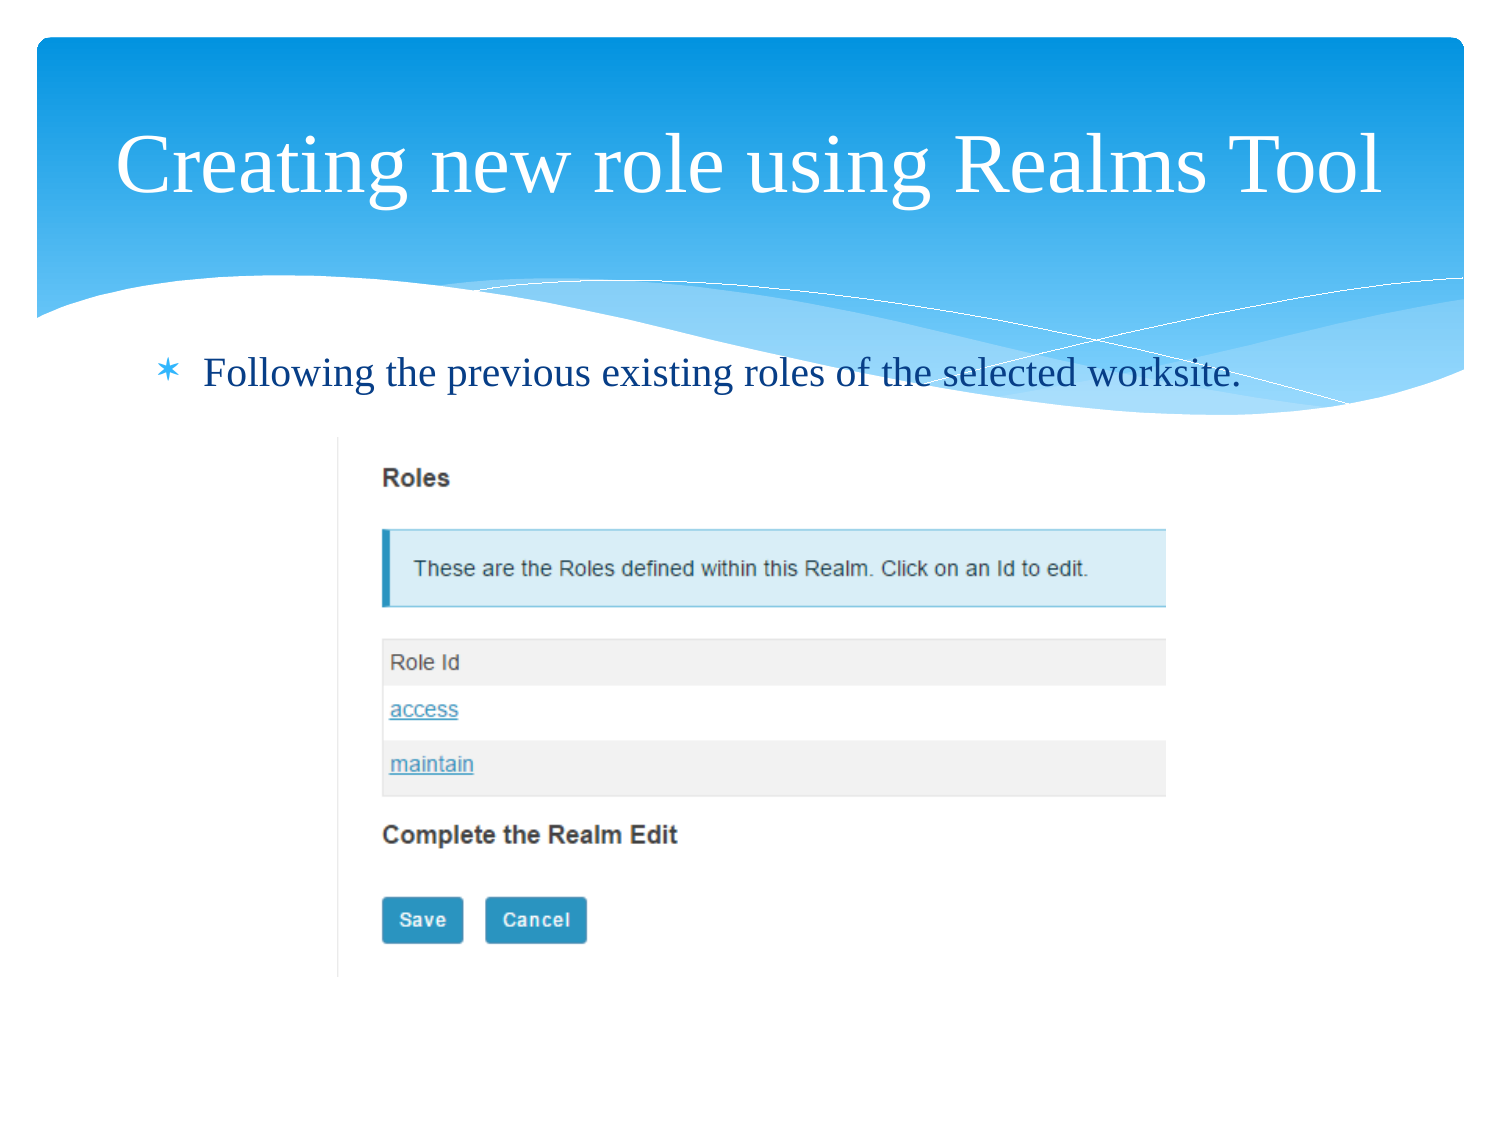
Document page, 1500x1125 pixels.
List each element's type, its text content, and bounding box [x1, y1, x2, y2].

picture [336, 437, 1166, 977]
title Creating new role using Realms Tool [75, 55, 1425, 261]
list Following the previous existing roles of the selected worksite. [143, 337, 1359, 1005]
